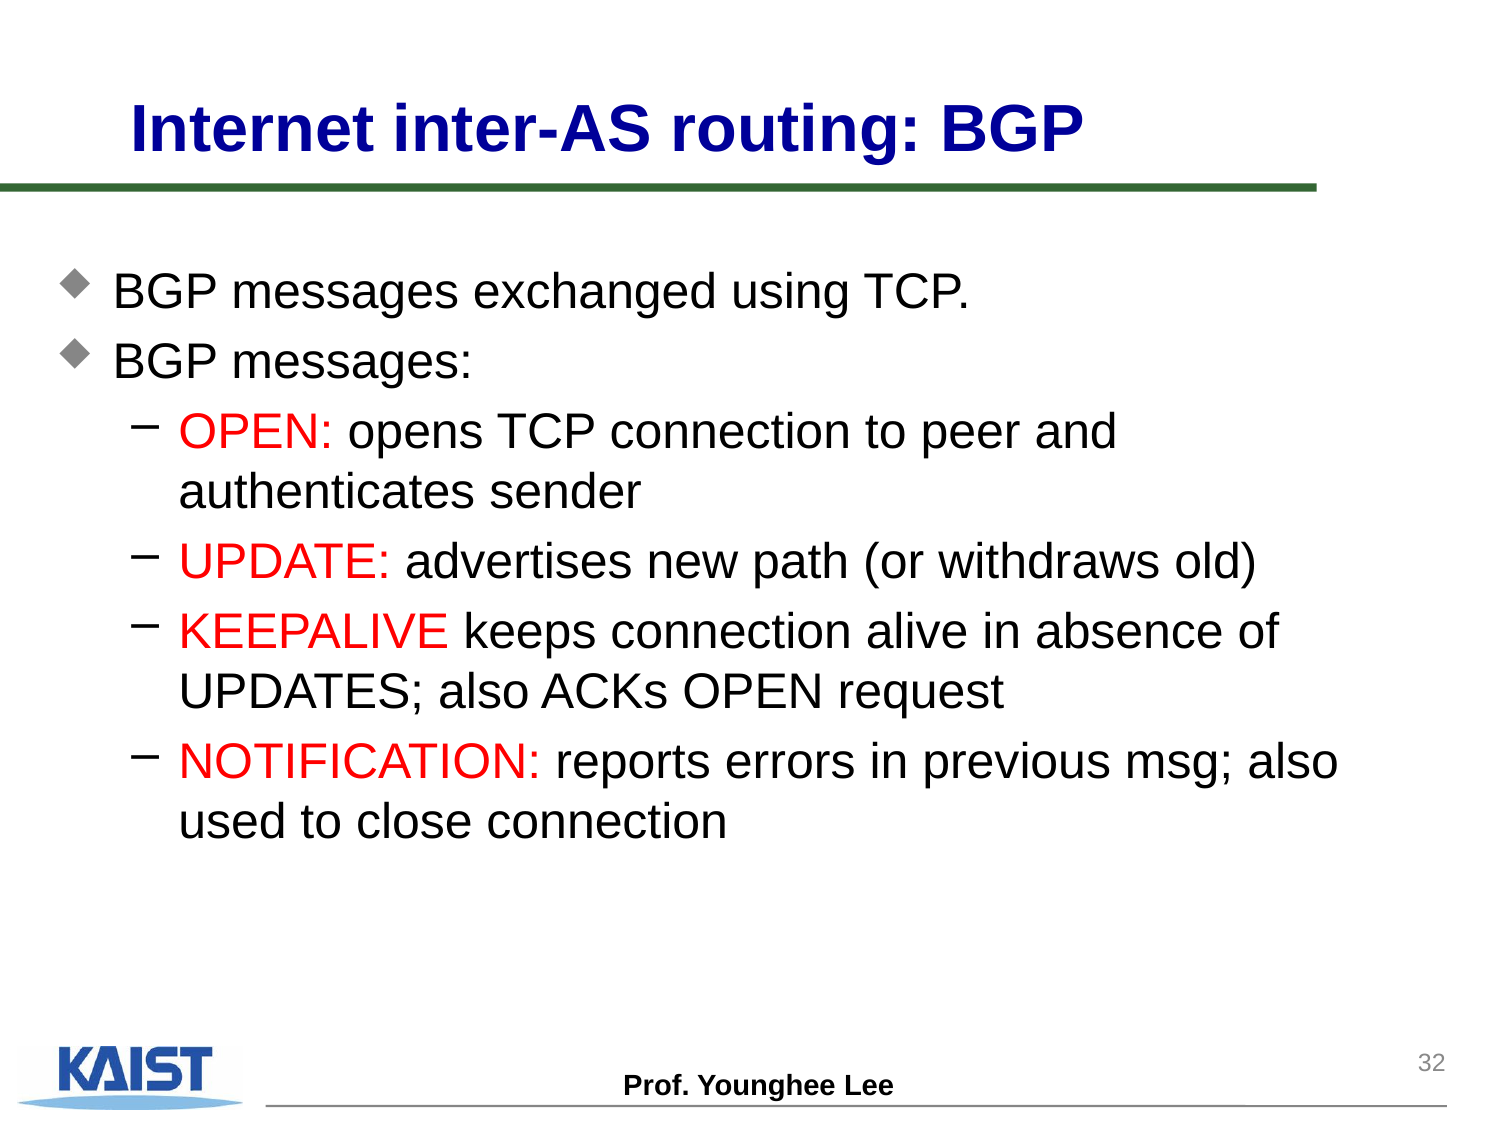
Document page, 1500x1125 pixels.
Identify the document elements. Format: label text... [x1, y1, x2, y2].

slide_number 32 [1148, 1024, 1461, 1100]
picture [17, 1046, 243, 1110]
list BGP messages exchanged using TCP. BGP messages: OPEN: opens TCP connection to peer and authenticates sender UPDATE: advertises new path (or withdraws old) KEEPALIVE keeps connection alive in absence of UPDATES; also ACKs OPEN request NOTIFICATION: reports errors in previous msg; also used to close connection [41, 250, 1438, 1076]
title Internet inter-AS routing: BGP [115, 66, 1338, 173]
